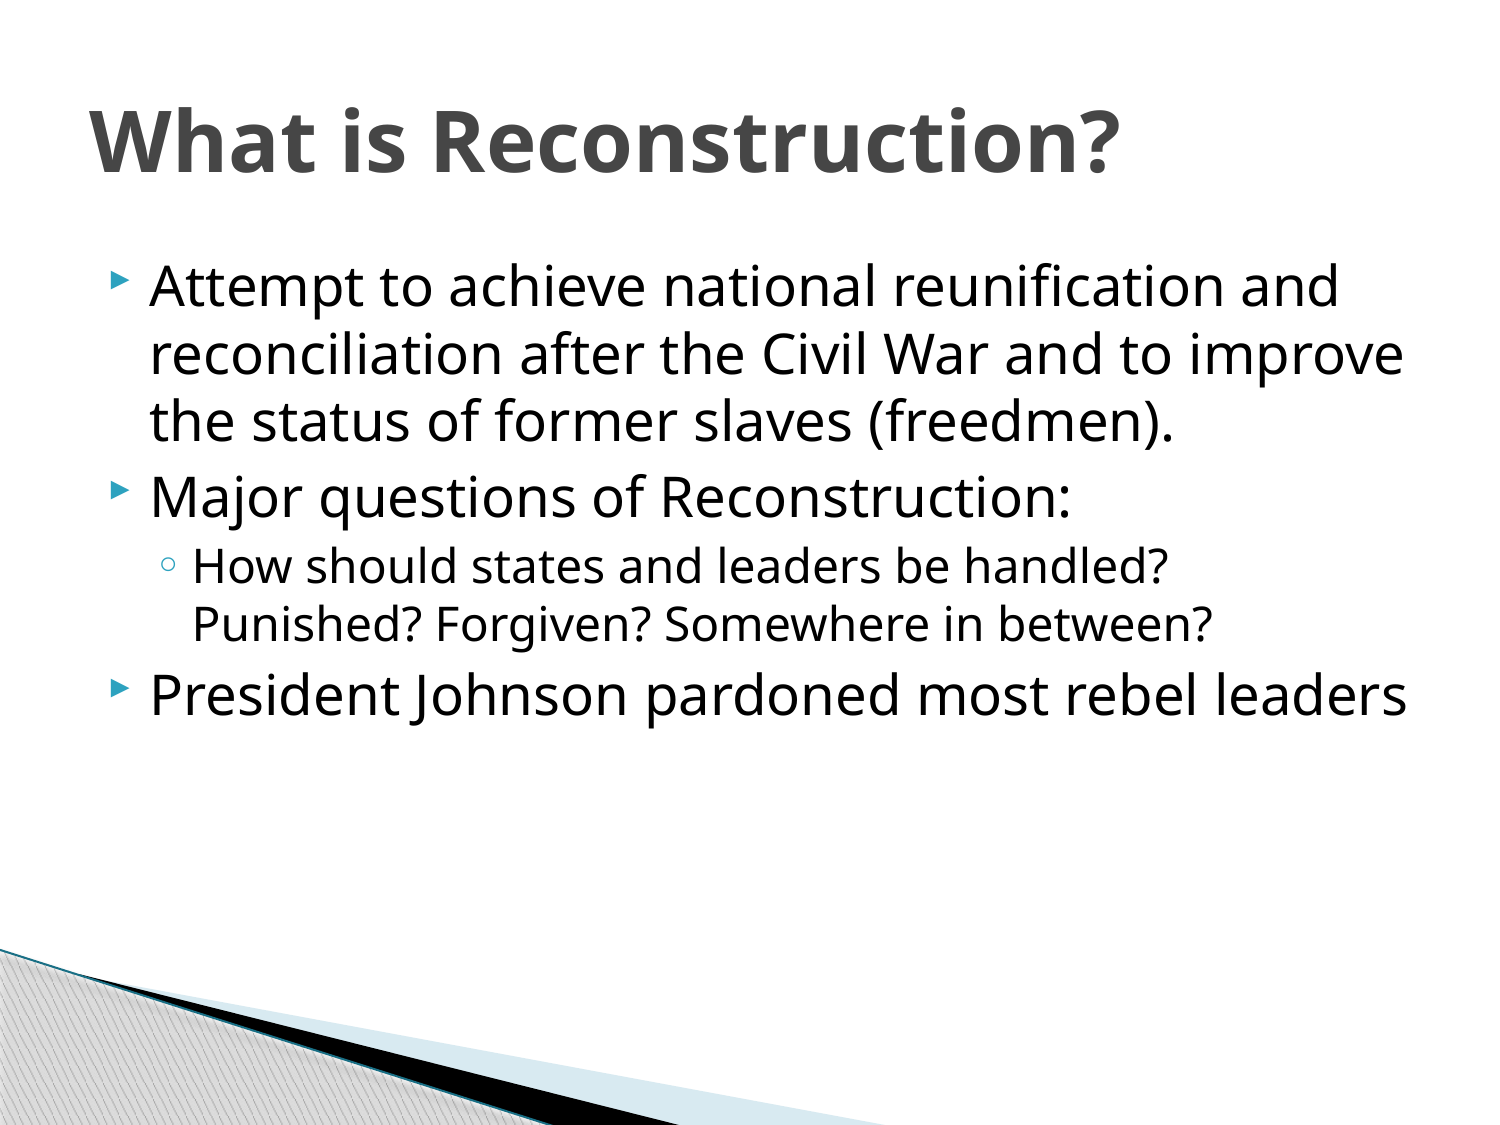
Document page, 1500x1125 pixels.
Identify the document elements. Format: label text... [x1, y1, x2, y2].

list Attempt to achieve national reunification and reconciliation after the Civil War and to improve the status of former slaves (freedmen). Major questions of Reconstruction: How should states and leaders be handled? Punished? Forgiven? Somewhere in between? President Johnson pardoned most rebel leaders [75, 243, 1425, 986]
title What is Reconstruction? [75, 45, 1425, 233]
